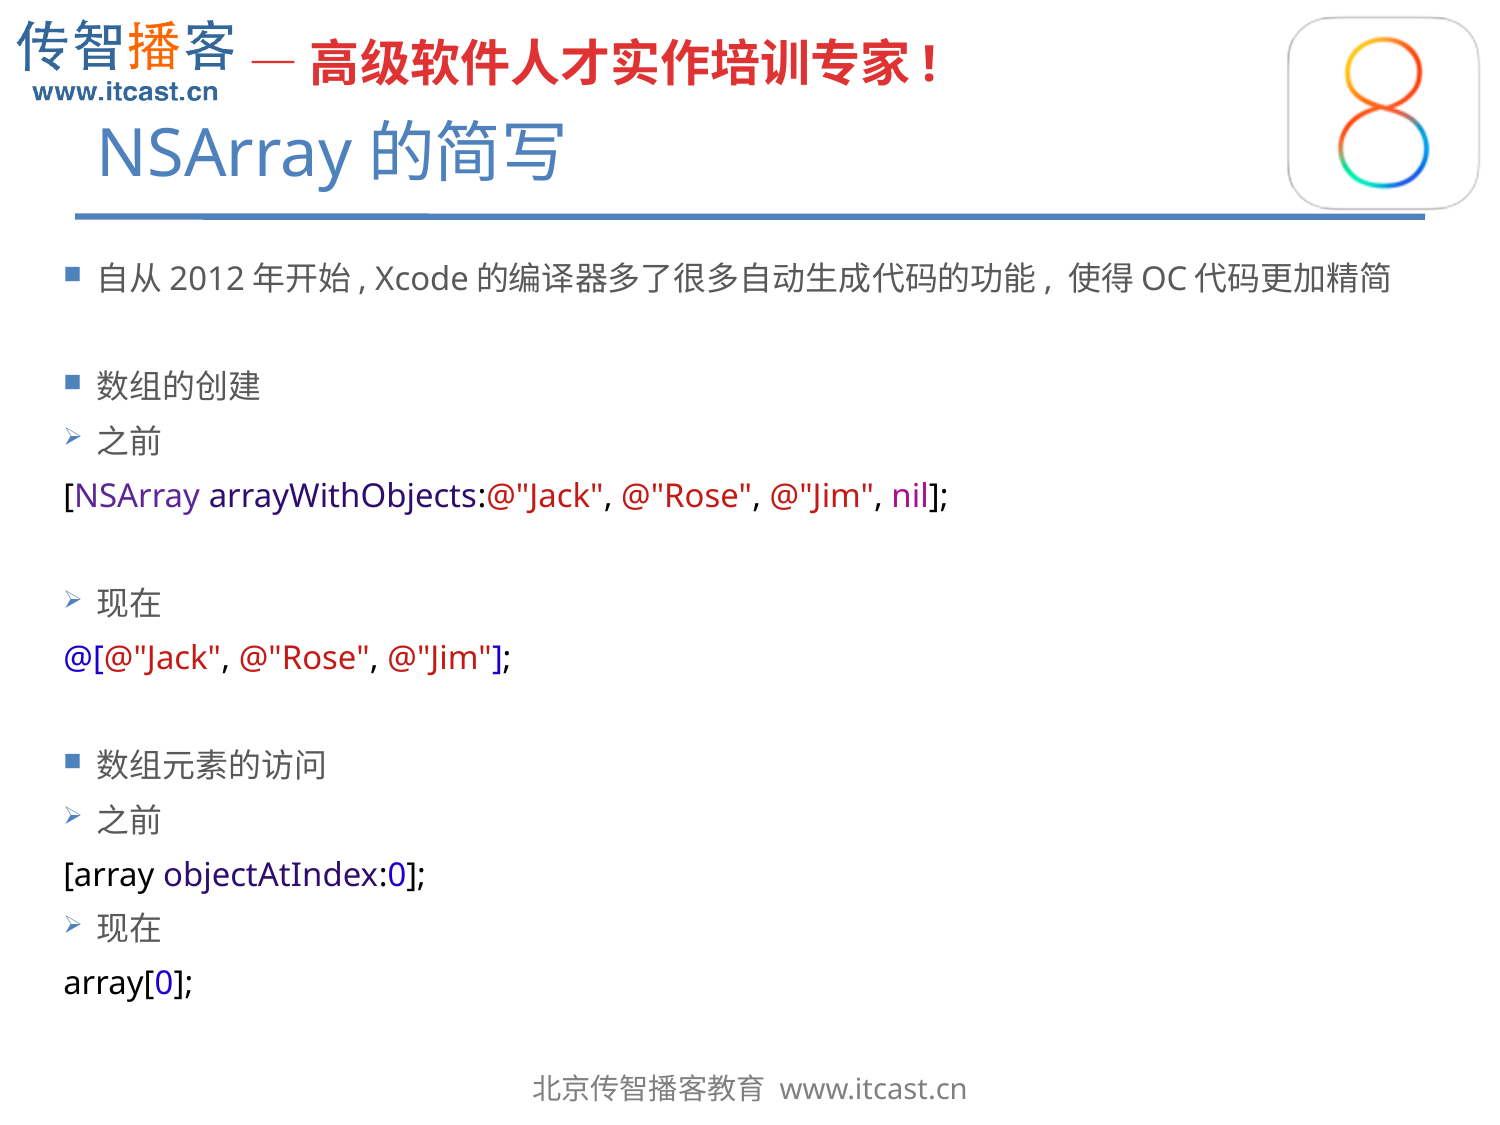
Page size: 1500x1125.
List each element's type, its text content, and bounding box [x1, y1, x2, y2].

picture [1270, 0, 1497, 227]
picture [16, 19, 234, 101]
list 自从2012年开始, Xcode的编译器多了很多自动生成代码的功能, 使得OC代码更加精简 数组的创建 之前 [NSArray arrayWithObjects:@"Jack", @"Rose", @"Jim", nil]; 现在 @[@"Jack", @"Rose", @"Jim"]; 数组元素的访问 之前 [array objectAtIndex:0]; 现在 array[0]; [48, 250, 1466, 1024]
title NSArray的简写 [81, 102, 1416, 238]
